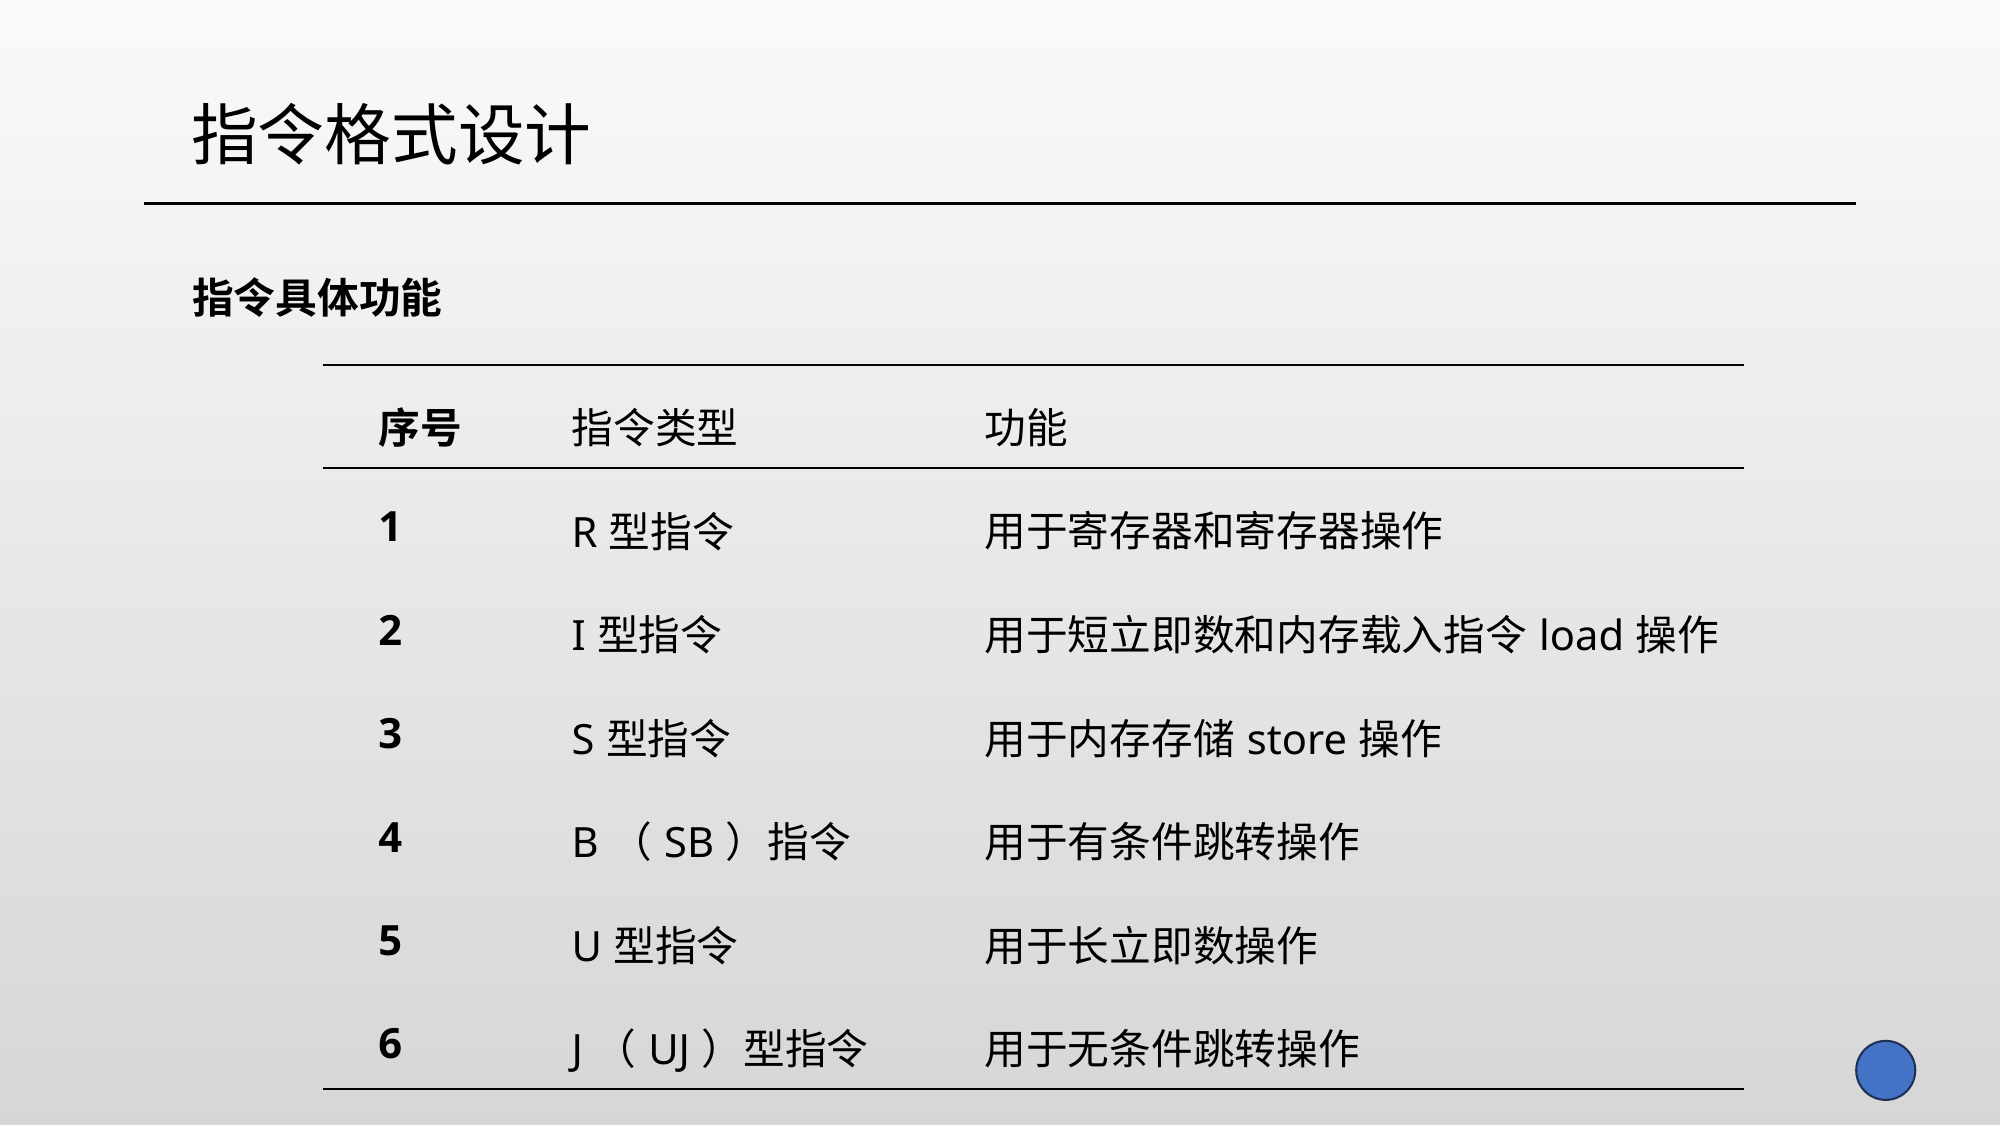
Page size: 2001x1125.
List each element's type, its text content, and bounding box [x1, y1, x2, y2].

table_header 功能 [929, 366, 1744, 467]
table_cell U型指令 [517, 882, 929, 986]
table_cell 4 [323, 779, 517, 882]
table_cell R型指令 [517, 469, 929, 572]
table_cell 3 [323, 675, 517, 779]
text_box [1855, 1039, 1917, 1101]
table_cell 用于无条件跳转操作 [929, 986, 1744, 1088]
table_cell 用于短立即数和内存载入指令load操作 [929, 572, 1744, 675]
text_box 指令具体功能 [177, 239, 1796, 329]
table_cell I型指令 [517, 572, 929, 675]
table_cell 6 [323, 986, 517, 1088]
table_cell 用于内存存储store操作 [929, 675, 1744, 779]
list 指令格式设计 [100, 94, 1826, 1014]
table_cell 1 [323, 469, 517, 572]
table_cell 用于寄存器和寄存器操作 [929, 469, 1744, 572]
table_cell 用于长立即数操作 [929, 882, 1744, 986]
table_cell S型指令 [517, 675, 929, 779]
table_header 指令类型 [517, 366, 929, 467]
table_cell 2 [323, 572, 517, 675]
table_header 序号 [323, 366, 517, 467]
table_cell B（SB）指令 [517, 779, 929, 882]
table_cell J（UJ）型指令 [517, 986, 929, 1088]
table_cell 用于有条件跳转操作 [929, 779, 1744, 882]
table_cell 5 [323, 882, 517, 986]
